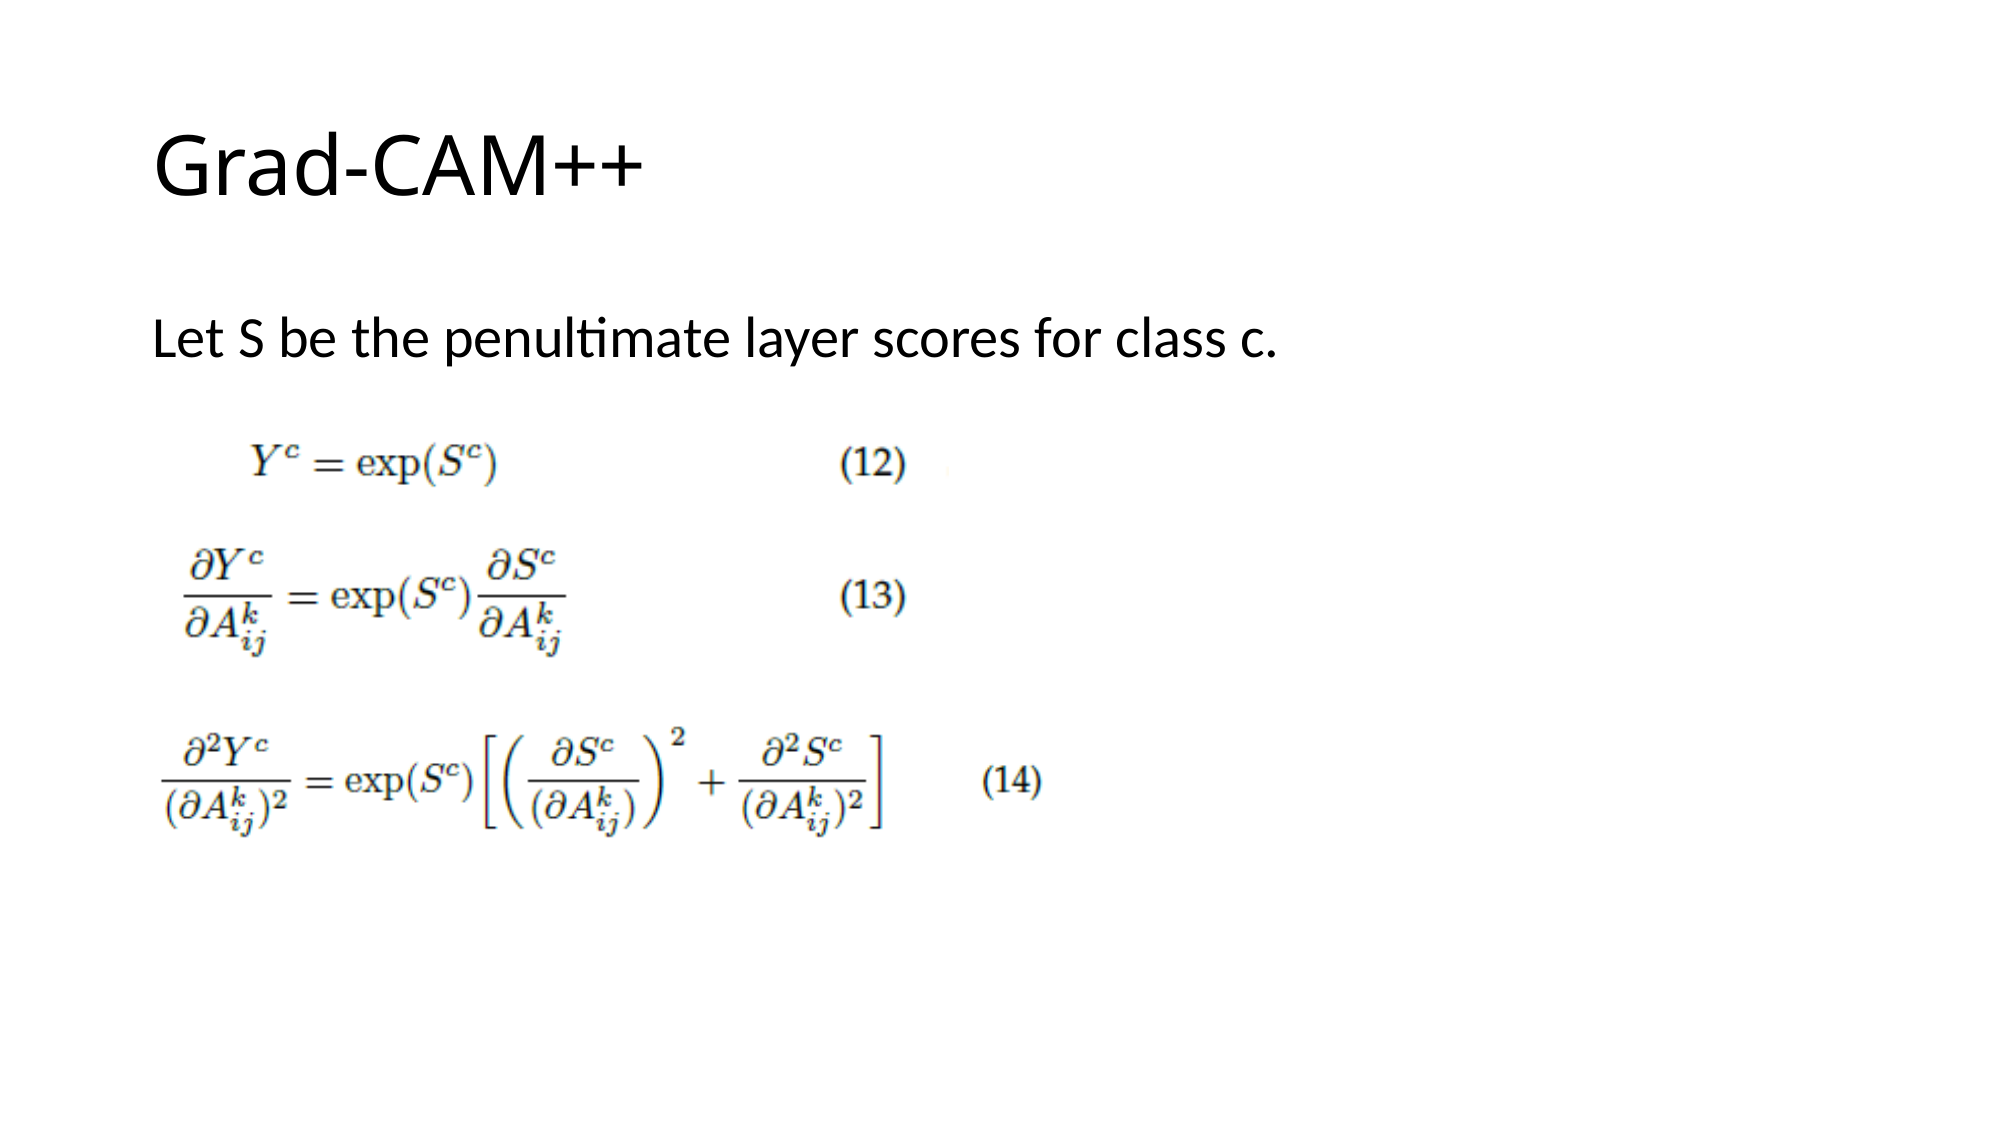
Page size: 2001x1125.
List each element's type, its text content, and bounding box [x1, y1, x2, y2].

list Let S be the penultimate layer scores for class c. [137, 299, 1863, 1014]
title Grad-CAM++ [137, 59, 1863, 278]
picture [87, 705, 1065, 870]
picture [87, 412, 949, 684]
